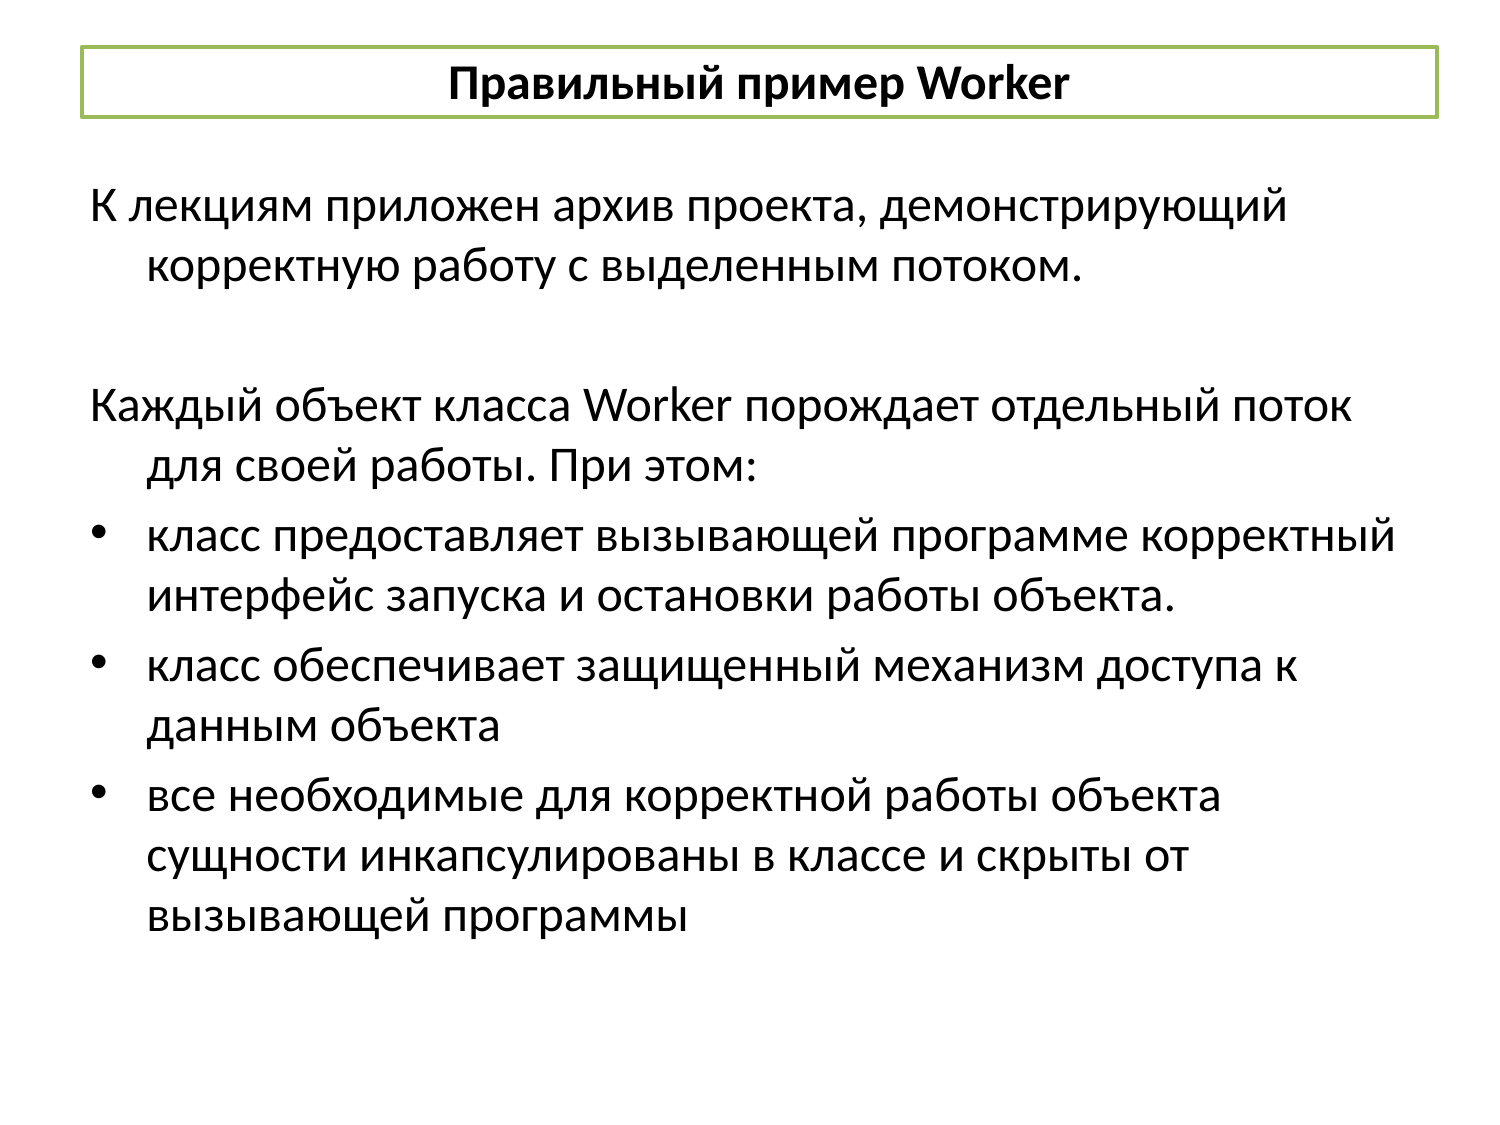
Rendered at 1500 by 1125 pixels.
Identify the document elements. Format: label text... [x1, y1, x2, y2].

list К лекциям приложен архив проекта, демонстрирующий корректную работу с выделенным потоком. Каждый объект класса Worker порождает отдельный поток для своей работы. При этом: класс предоставляет вызывающей программе корректный интерфейс запуска и остановки работы объекта. класс обеспечивает защищенный механизм доступа к данным объекта все необходимые для корректной работы объекта сущности инкапсулированы в классе и скрыты от вызывающей программы [75, 164, 1442, 1005]
list Правильный пример Worker [80, 45, 1439, 119]
